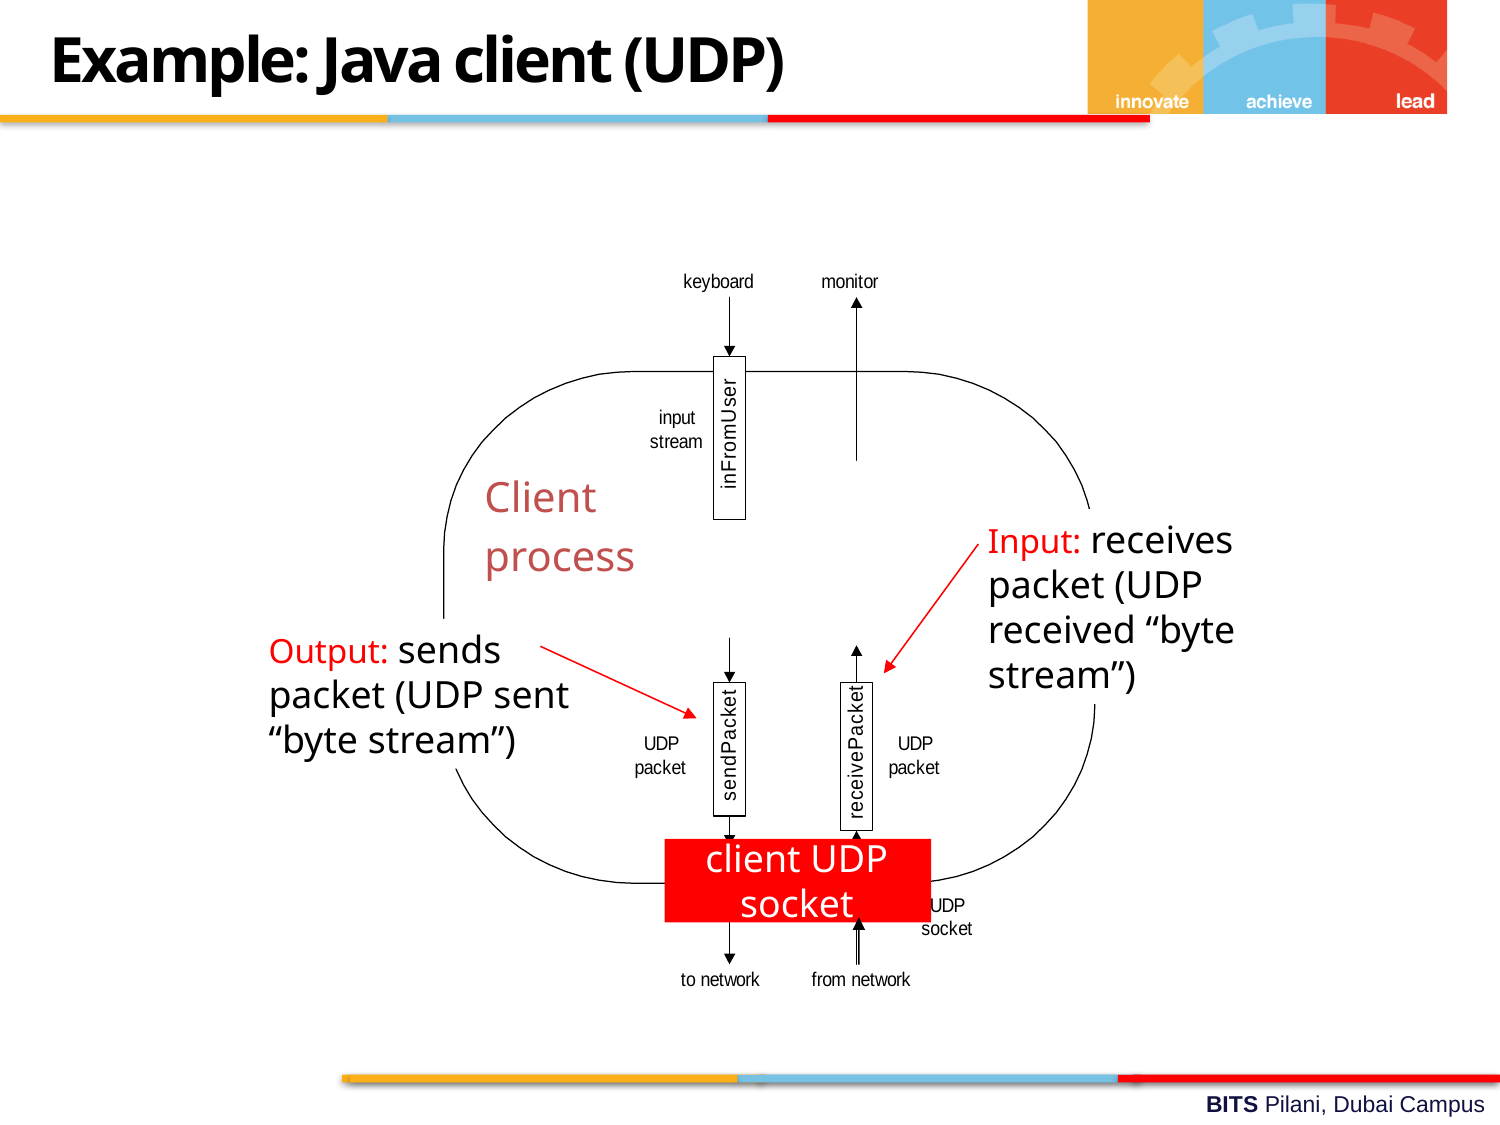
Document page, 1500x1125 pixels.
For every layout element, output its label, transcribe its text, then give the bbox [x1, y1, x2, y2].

list Example: Java client (UDP) [34, 27, 1073, 88]
text_box Output: sends packet (UDP sent “byte stream”) [253, 618, 430, 769]
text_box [435, 263, 1104, 1000]
text_box Input: receives packet (UDP received “byte stream”) [1109, 509, 1332, 704]
picture [1087, 0, 1448, 114]
